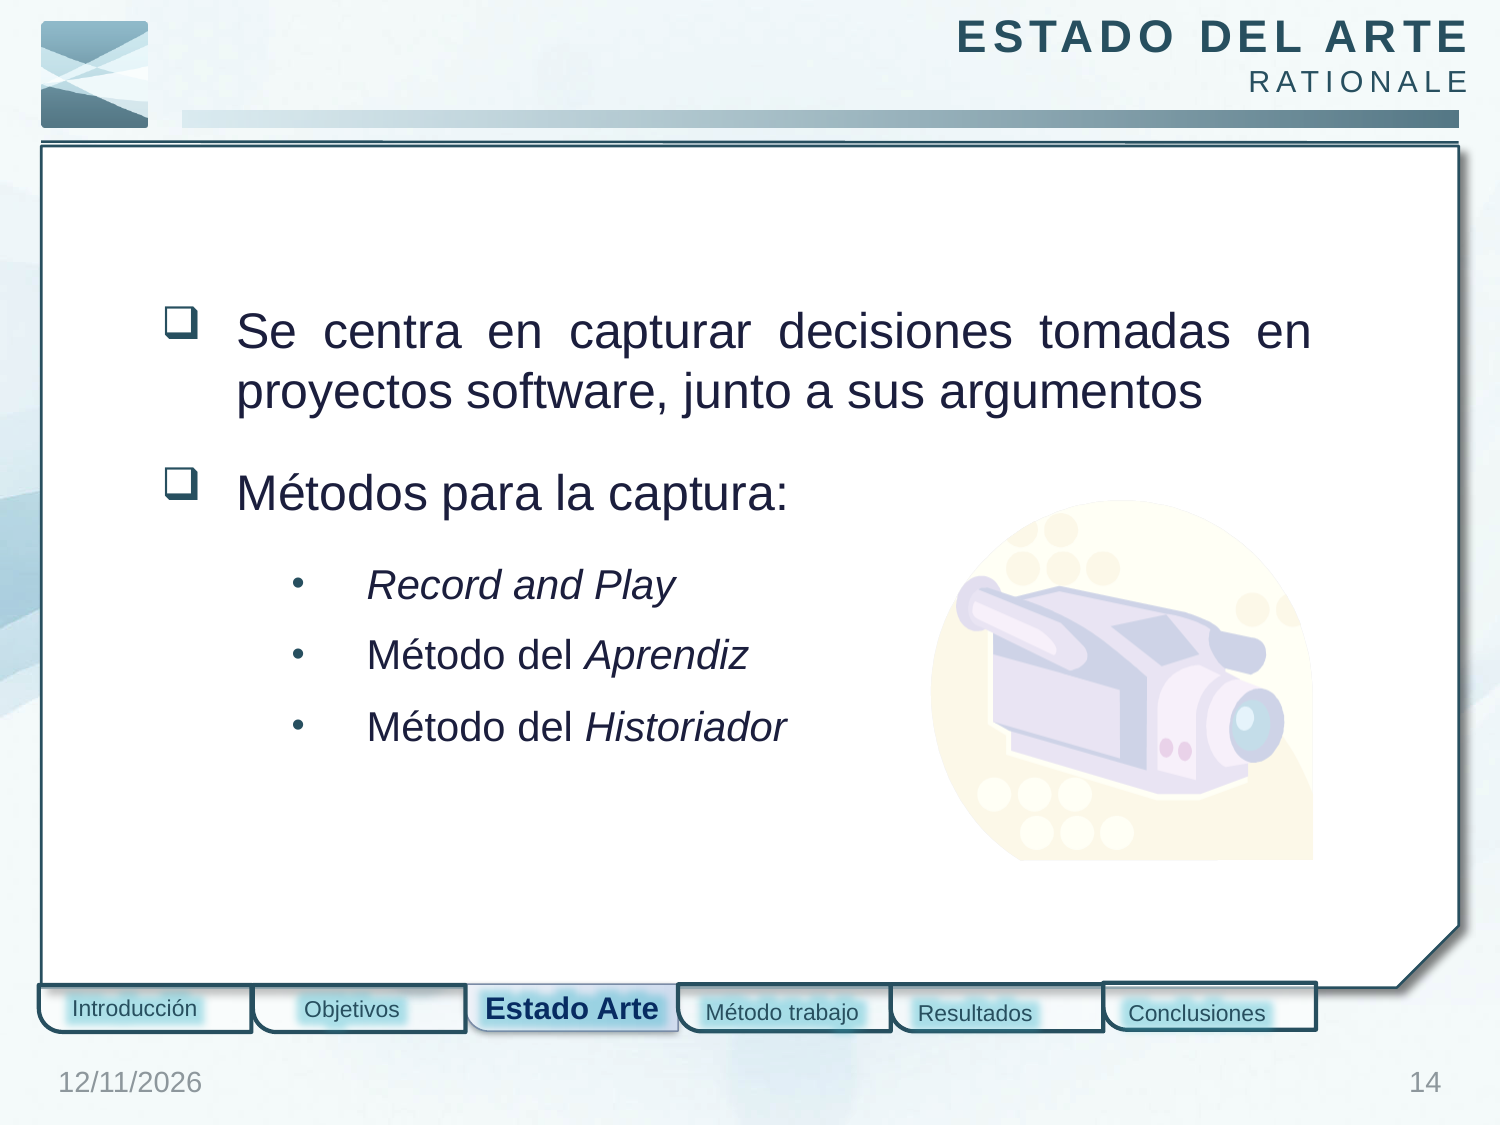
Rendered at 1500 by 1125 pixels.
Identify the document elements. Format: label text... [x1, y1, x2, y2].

text_box [1108, 1025, 1308, 1039]
text_box [465, 1024, 1065, 1042]
text_box [888, 982, 894, 1021]
text_box Estado del arte CBR [0, 0, 1500, 1125]
text_box Conclusiones [1113, 991, 1302, 1034]
text_box Resultados [903, 991, 1059, 1034]
picture [41, 21, 148, 128]
text_box [36, 982, 47, 1029]
slide_number 14 [1109, 1058, 1460, 1103]
text_box Resultados [899, 988, 1063, 1034]
text_box Introducción [284, 982, 451, 1035]
text_box [1068, 982, 1102, 1034]
text_box [1309, 980, 1319, 1032]
picture [925, 496, 1317, 865]
text_box [254, 1029, 268, 1034]
text_box Método trabajo [690, 990, 891, 1033]
text_box Objetivos [1111, 989, 1305, 1032]
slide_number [50, 982, 254, 1035]
text_box Introducción [57, 986, 259, 1029]
text_box Estado del arte Rationale [182, 0, 1483, 107]
text_box [455, 982, 460, 1035]
text_box Se centra en capturar decisiones tomadas en proyectos software, junto a sus argumentos Métodos para la captura: Record and Play Método del Aprendiz Método del Historiador [146, 290, 1328, 859]
text_box Estado Arte [470, 981, 683, 1034]
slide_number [40, 1058, 391, 1103]
text_box [690, 982, 888, 990]
text_box Objetivos [289, 986, 446, 1030]
text_box [250, 982, 280, 1035]
